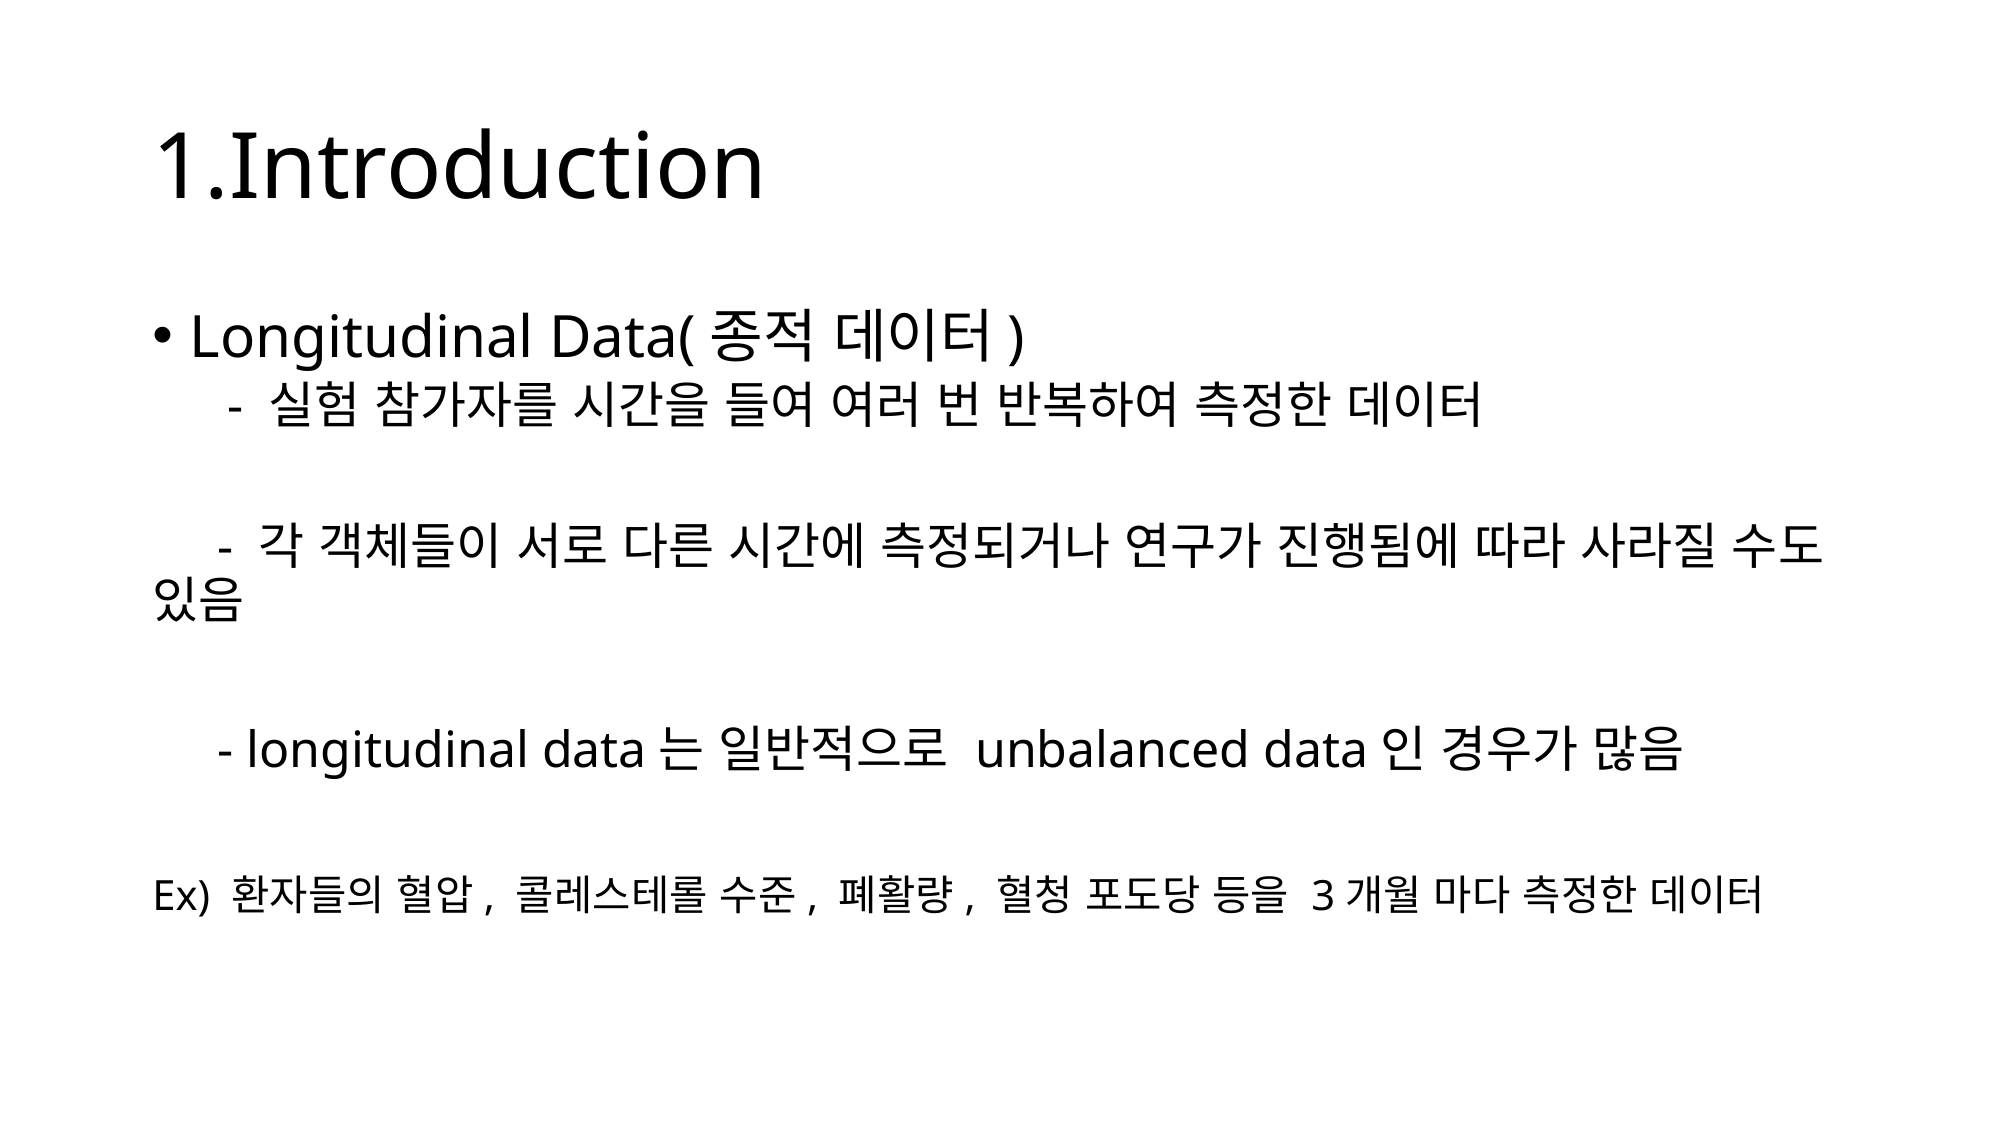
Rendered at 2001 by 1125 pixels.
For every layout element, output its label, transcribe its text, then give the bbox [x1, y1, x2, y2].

list Longitudinal Data(종적 데이터) - 실험 참가자를 시간을 들여 여러 번 반복하여 측정한 데이터 - 각 객체들이 서로 다른 시간에 측정되거나 연구가 진행됨에 따라 사라질 수도 있음 - longitudinal data는 일반적으로 unbalanced data인 경우가 많음 Ex) 환자들의 혈압, 콜레스테롤 수준, 폐활량, 혈청 포도당 등을 3개월 마다 측정한 데이터 [137, 299, 1863, 1014]
title 1.Introduction [137, 59, 1863, 278]
